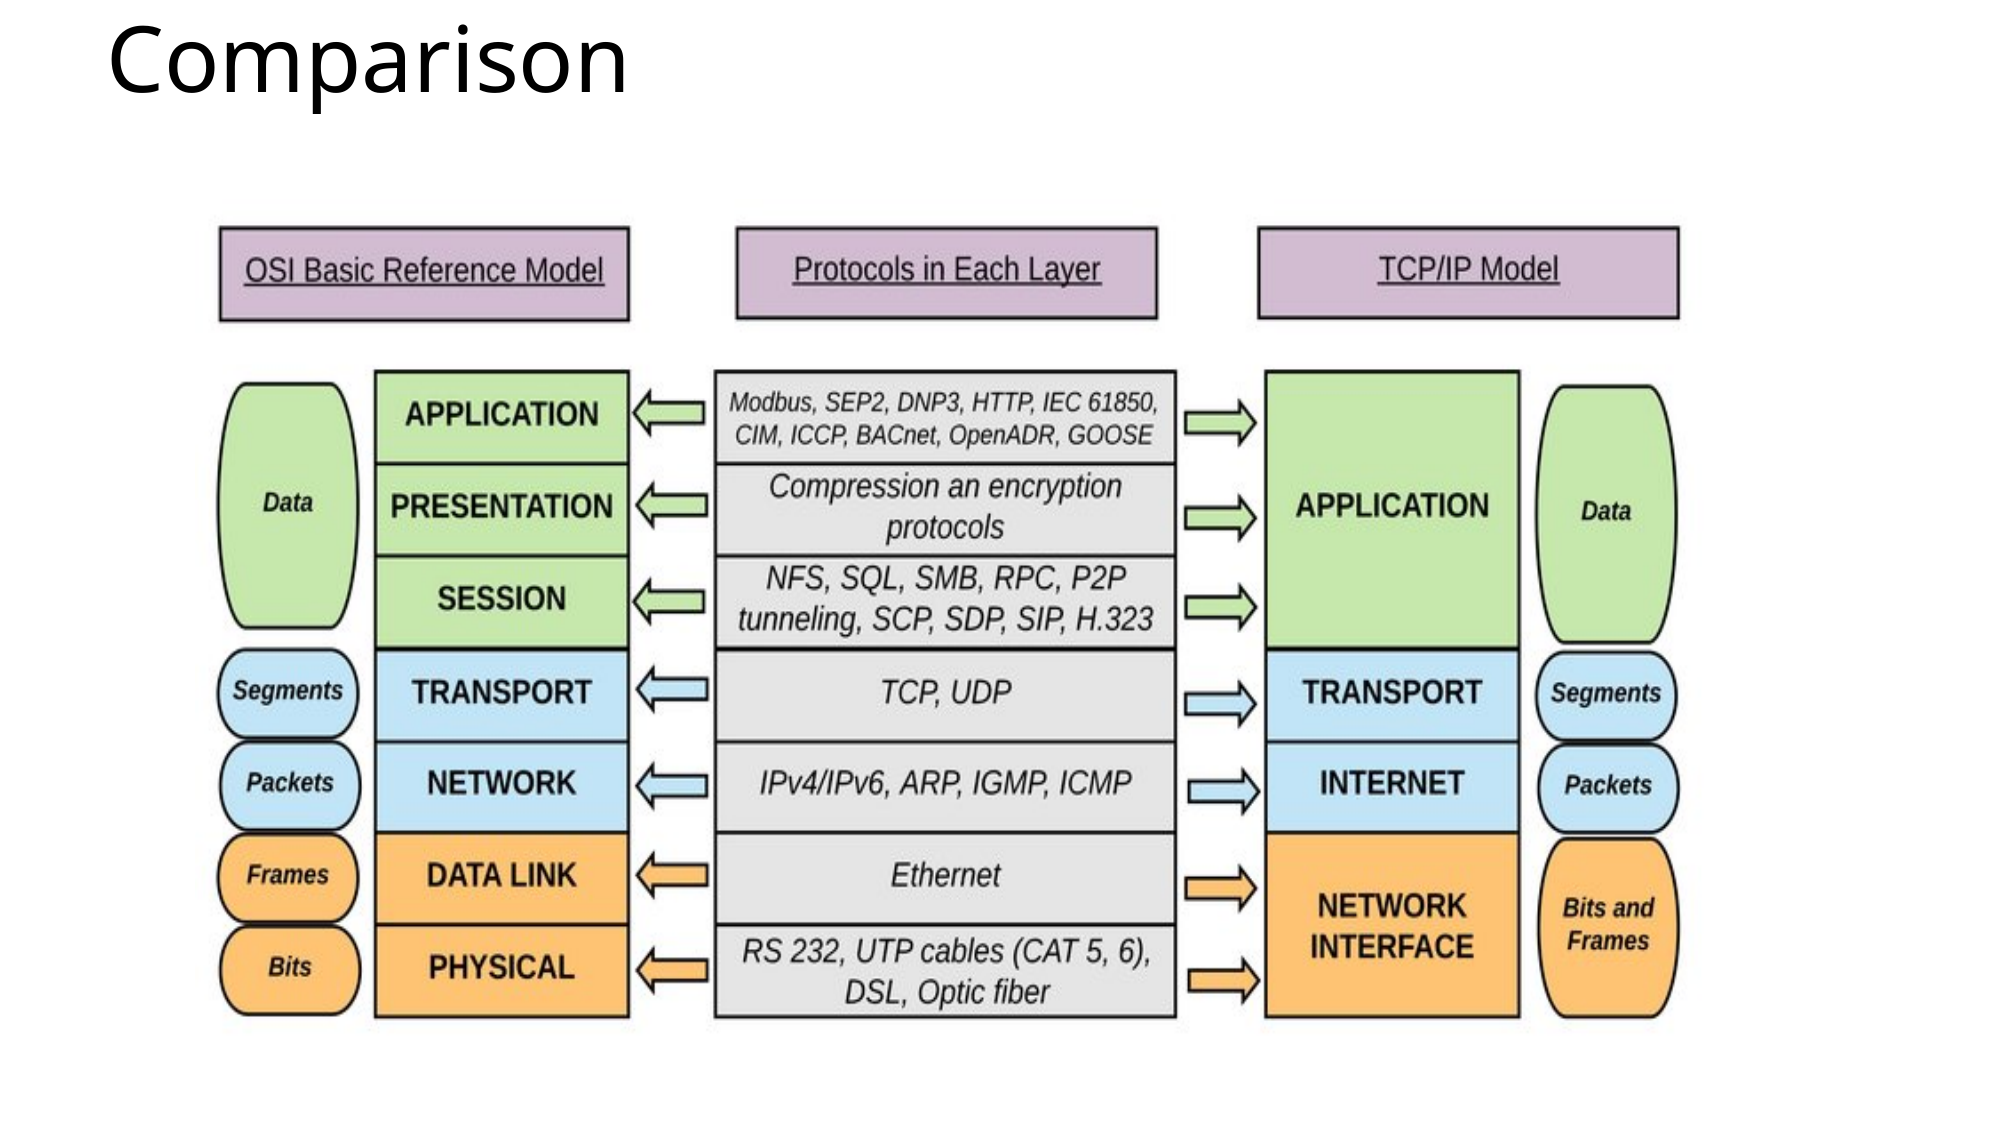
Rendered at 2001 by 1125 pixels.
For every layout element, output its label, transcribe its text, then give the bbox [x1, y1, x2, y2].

title Comparison [91, 5, 1796, 122]
picture [195, 199, 1705, 1046]
